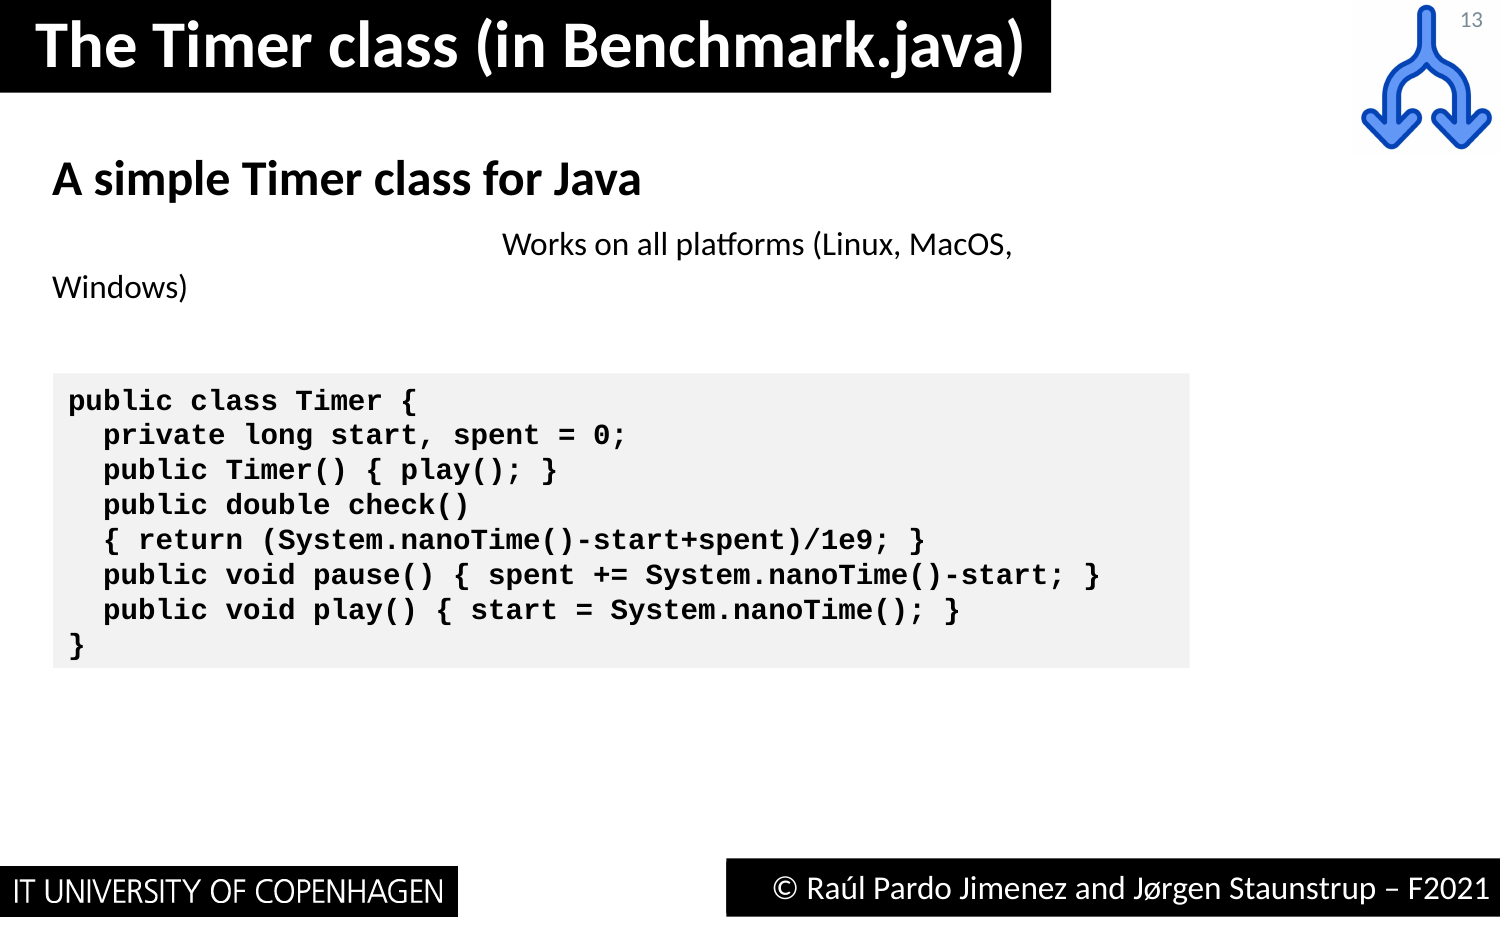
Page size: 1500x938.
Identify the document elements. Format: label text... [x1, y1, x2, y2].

slide_number 13 [1459, 0, 1495, 44]
text_box public class Timer { private long start, spent = 0; public Timer() { play(); } public double check() { return (System.nanoTime()-start+spent)/1e9; } public void pause() { spent += System.nanoTime()-start; } public void play() { start = System.nanoTime(); } } [53, 373, 1190, 668]
picture [1353, 1, 1500, 154]
text_box A simple Timer class for Java Works on all platforms (Linux, MacOS, Windows) [37, 137, 1150, 313]
picture [15, 879, 442, 903]
title The Timer class (in Benchmark.java) [0, 0, 1052, 93]
